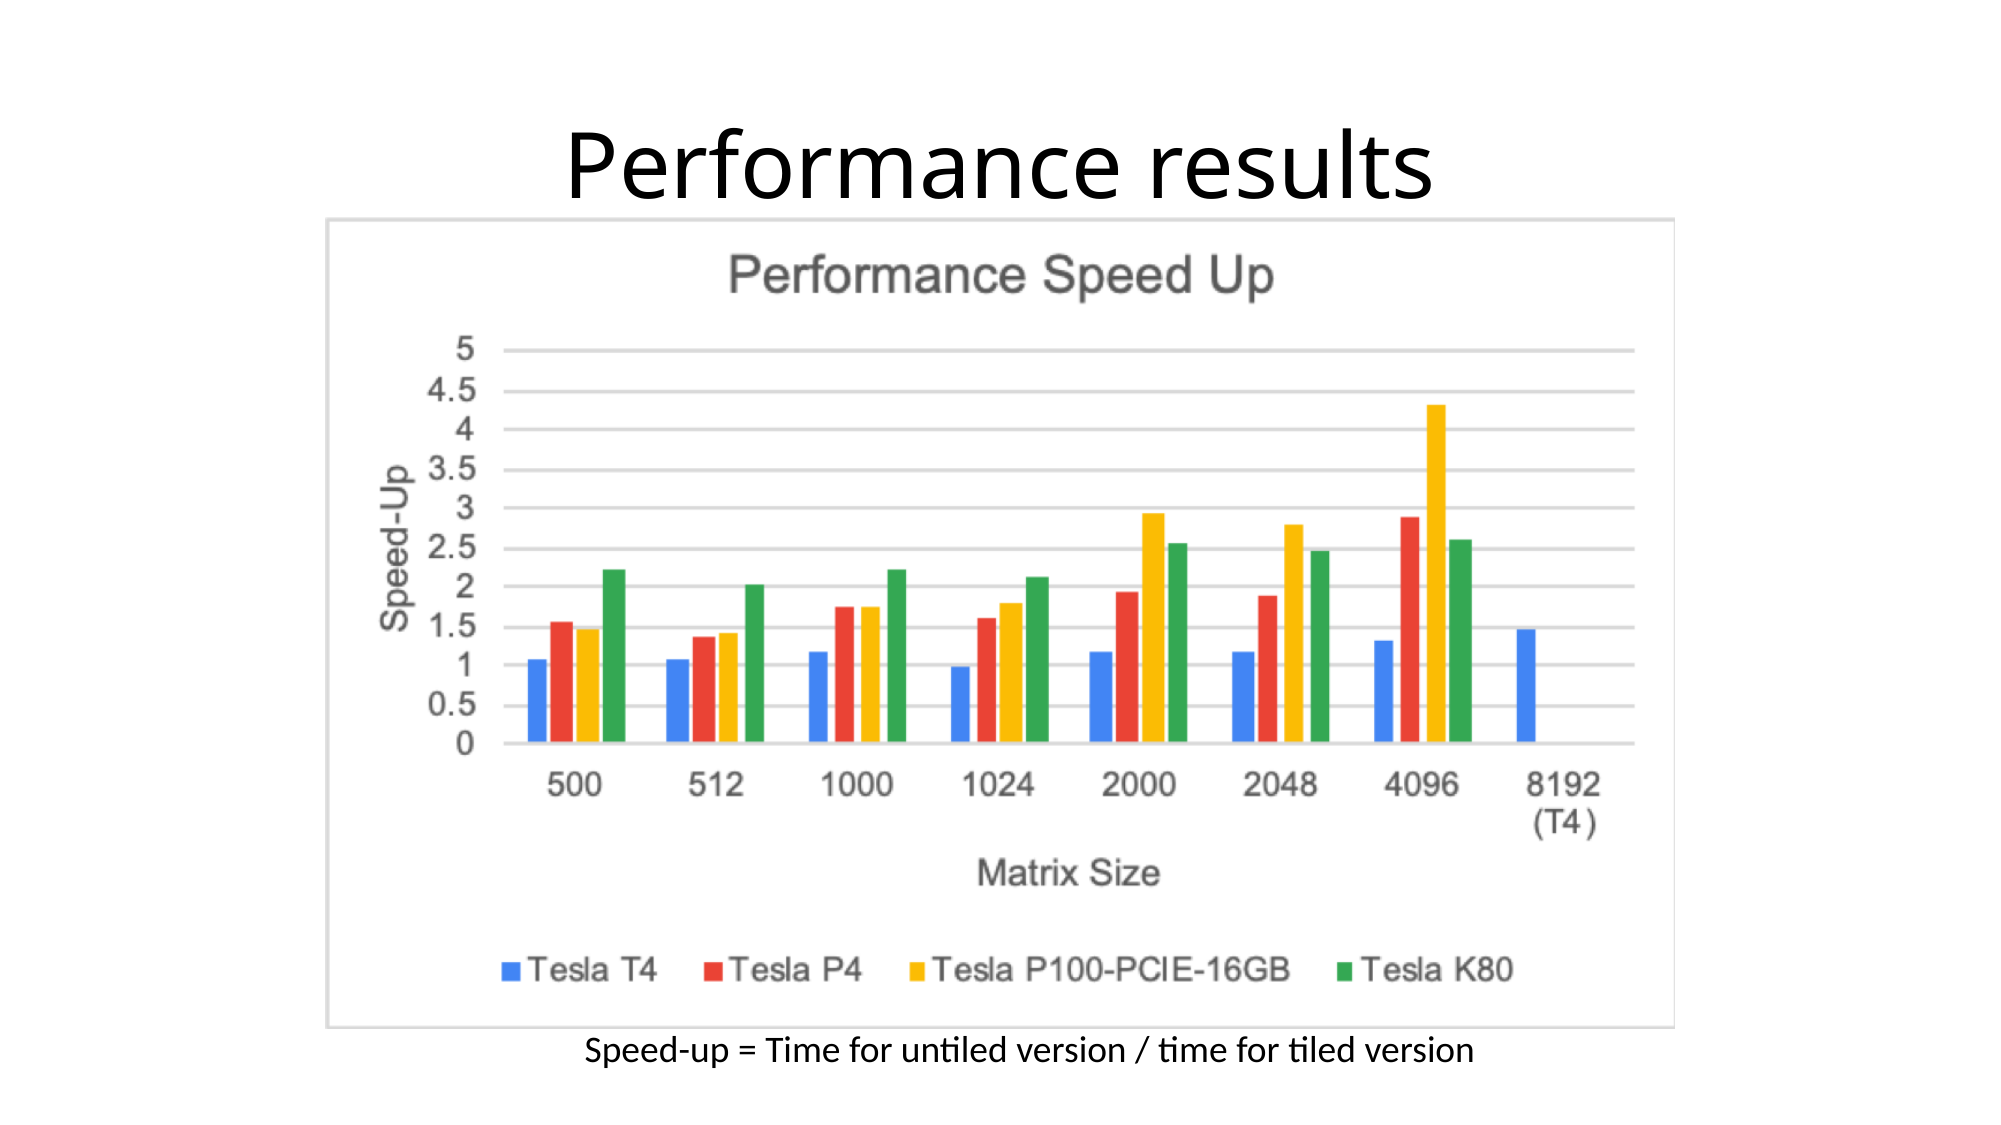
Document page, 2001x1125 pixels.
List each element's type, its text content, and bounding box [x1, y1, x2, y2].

text_box Speed-up = Time for untiled version / time for tiled version [569, 1029, 1492, 1078]
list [324, 216, 1675, 1029]
title Performance results [137, 59, 1863, 278]
